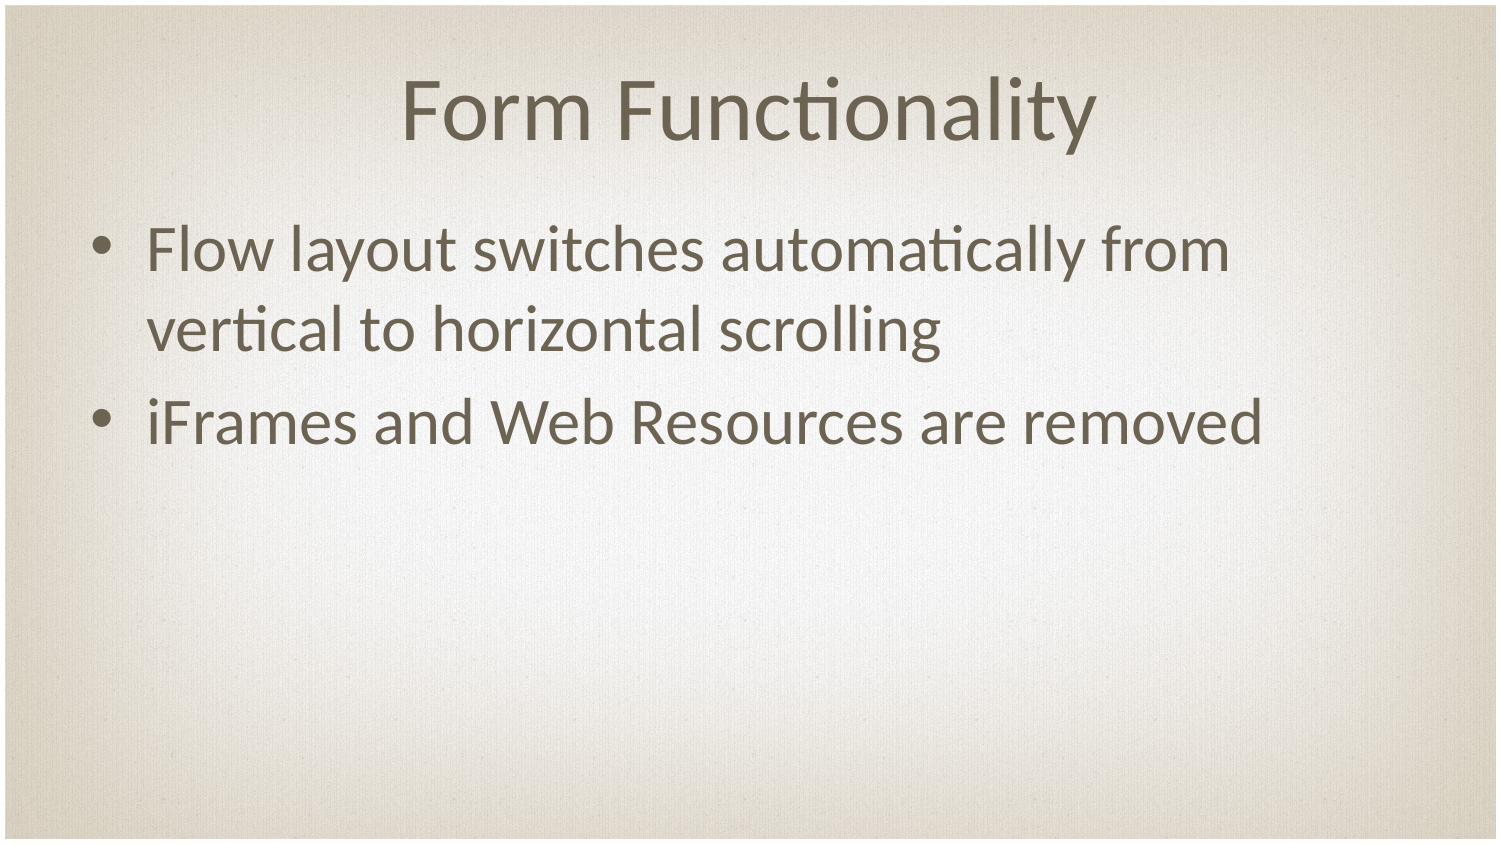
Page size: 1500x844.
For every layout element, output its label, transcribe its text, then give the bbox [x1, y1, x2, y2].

list Flow layout switches automatically from vertical to horizontal scrolling iFrames and Web Resources are removed [75, 196, 1425, 754]
picture [0, 0, 1500, 844]
title Form Functionality [75, 33, 1425, 175]
